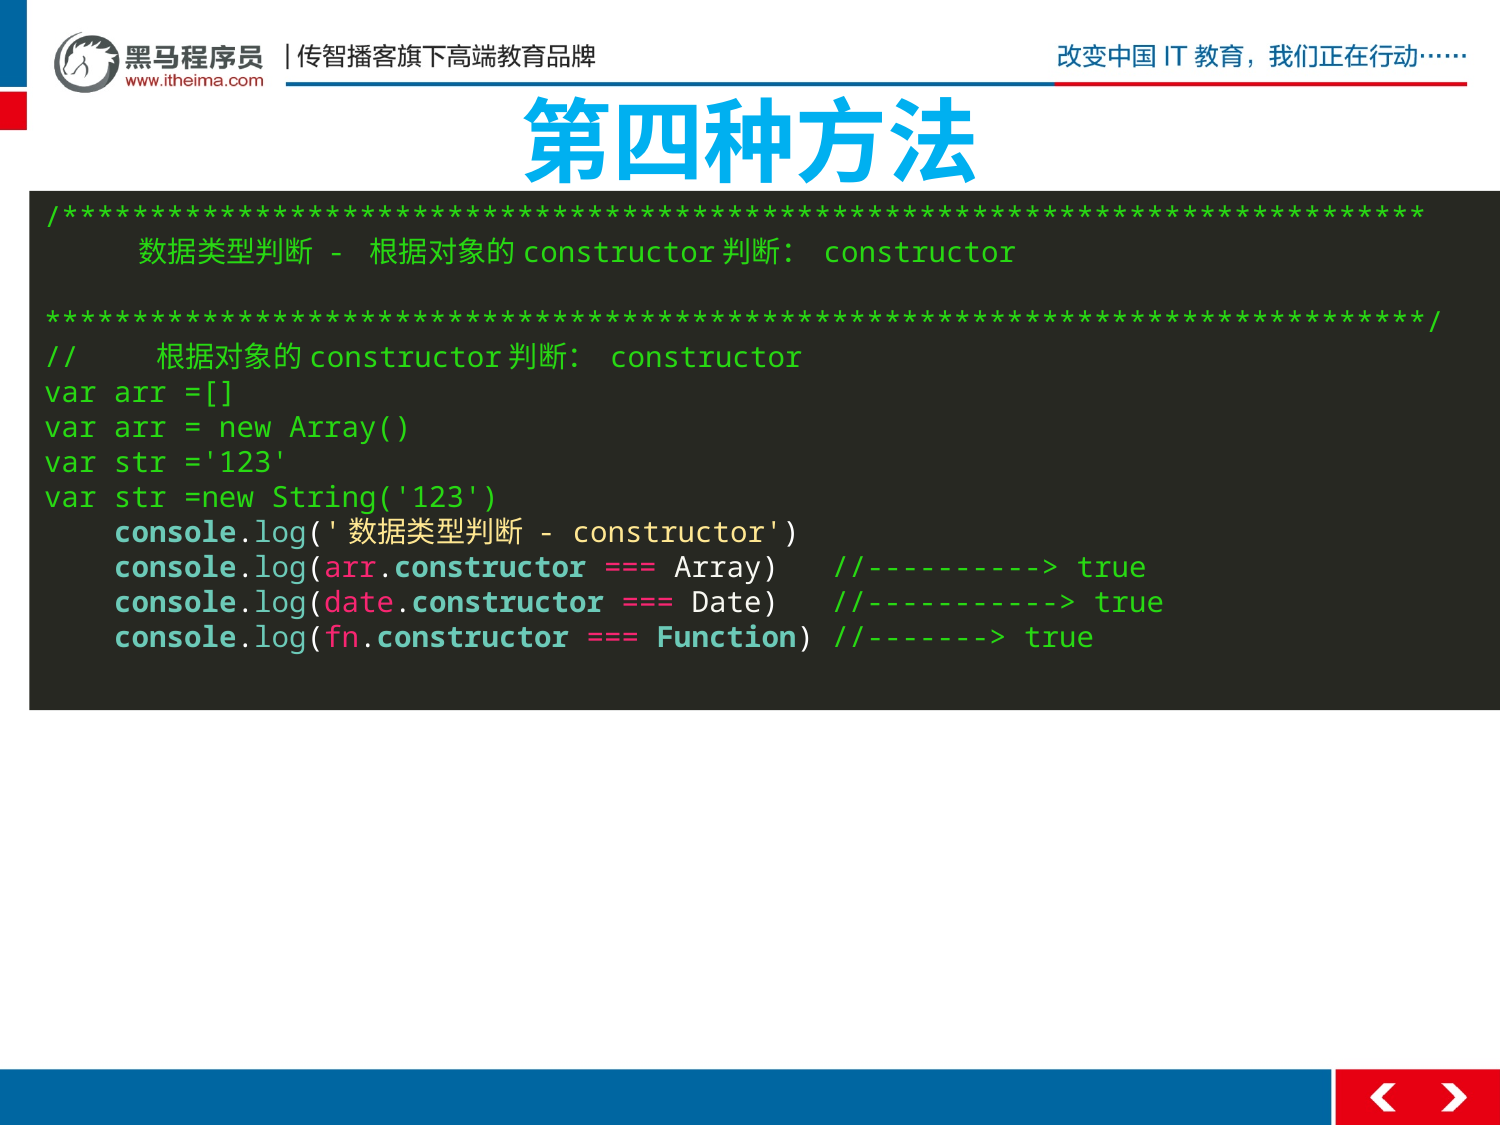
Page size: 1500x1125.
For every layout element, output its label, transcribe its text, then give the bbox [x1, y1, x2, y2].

text_box /****************************************************************************** 数据类型判断 - 根据对象的constructor判断： constructor *******************************************************************************/ // 根据对象的constructor判断： constructor var arr =[] var arr = new Array() var str ='123' var str =new String('123') console.log('数据类型判断 - constructor') console.log(arr.constructor === Array) //----------> true console.log(date.constructor === Date) //-----------> true console.log(fn.constructor === Function) //-------> true [29, 190, 1500, 711]
title 第四种方法 [75, 45, 1425, 190]
picture [0, 0, 1500, 1125]
